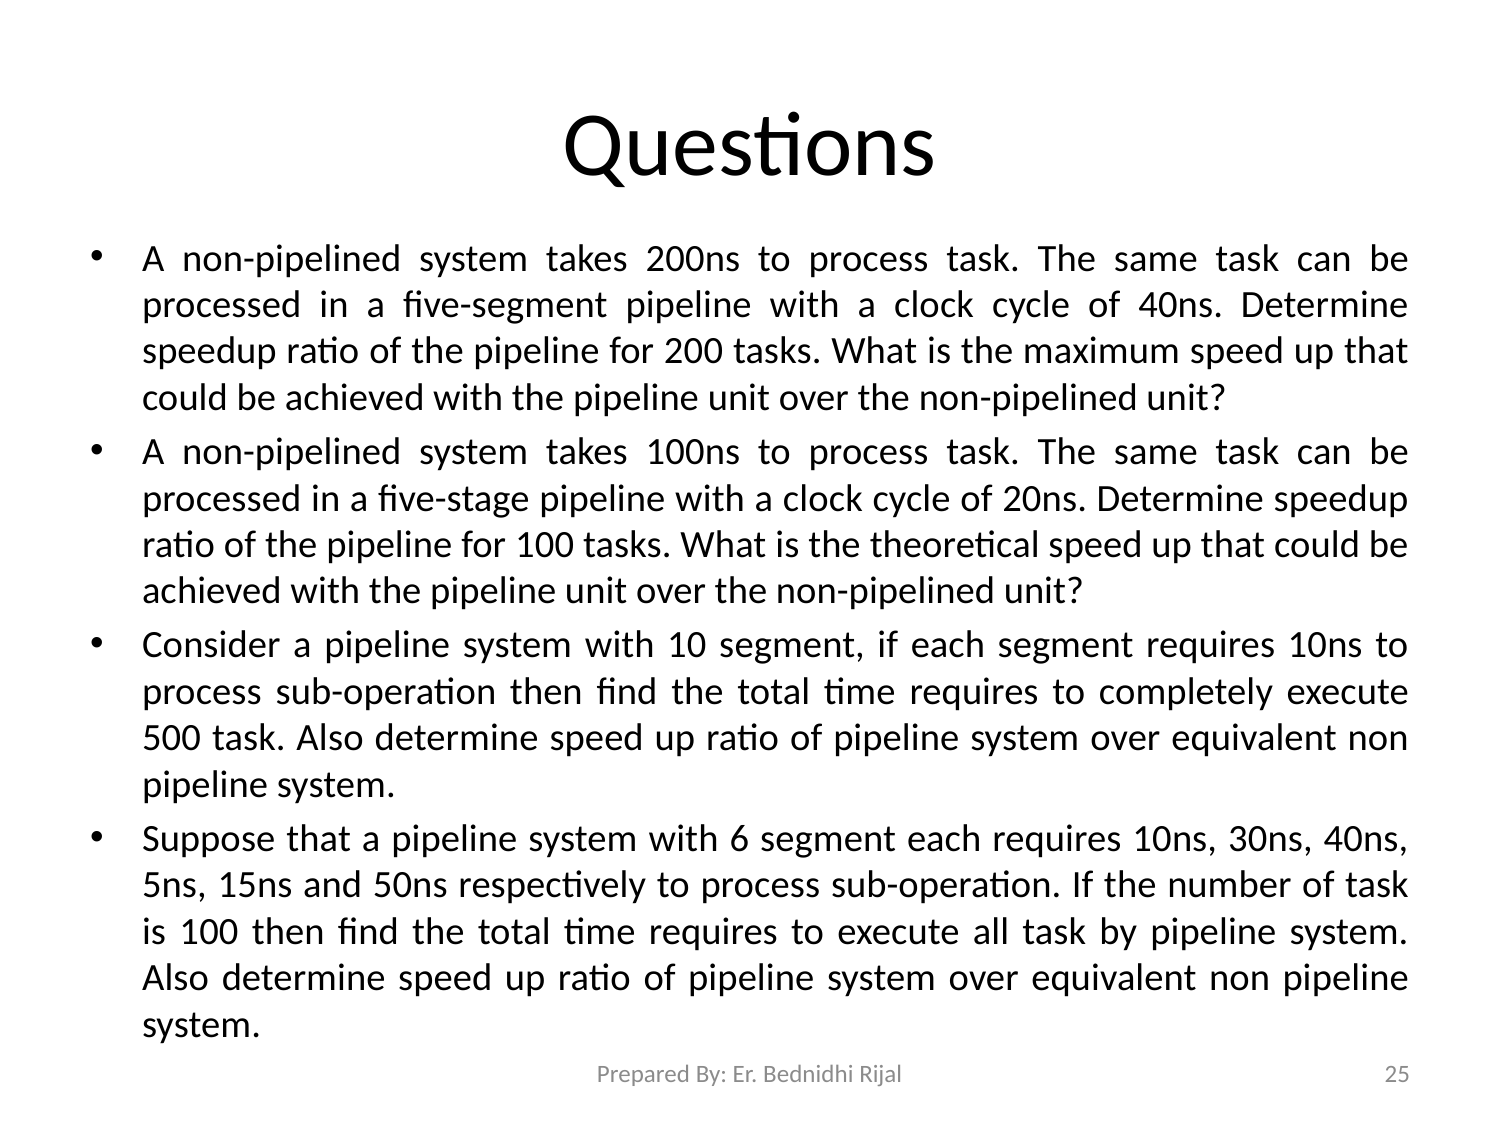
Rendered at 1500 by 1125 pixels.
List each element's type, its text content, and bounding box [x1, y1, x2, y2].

footer Prepared By: Er. Bednidhi Rijal [512, 1042, 988, 1103]
title Questions [75, 45, 1425, 224]
list A non-pipelined system takes 200ns to process task. The same task can be processed in a five-segment pipeline with a clock cycle of 40ns. Determine speedup ratio of the pipeline for 200 tasks. What is the maximum speed up that could be achieved with the pipeline unit over the non-pipelined unit? A non-pipelined system takes 100ns to process task. The same task can be processed in a five-stage pipeline with a clock cycle of 20ns. Determine speedup ratio of the pipeline for 100 tasks. What is the theoretical speed up that could be achieved with the pipeline unit over the non-pipelined unit? Consider a pipeline system with 10 segment, if each segment requires 10ns to process sub-operation then find the total time requires to completely execute 500 task. Also determine speed up ratio of pipeline system over equivalent non pipeline system. Suppose that a pipeline system with 6 segment each requires 10ns, 30ns, 40ns, 5ns, 15ns and 50ns respectively to process sub-operation. If the number of task is 100 then find the total time requires to execute all task by pipeline system. Also determine speed up ratio of pipeline system over equivalent non pipeline system. [75, 224, 1425, 1063]
slide_number 25 [1074, 1042, 1425, 1103]
